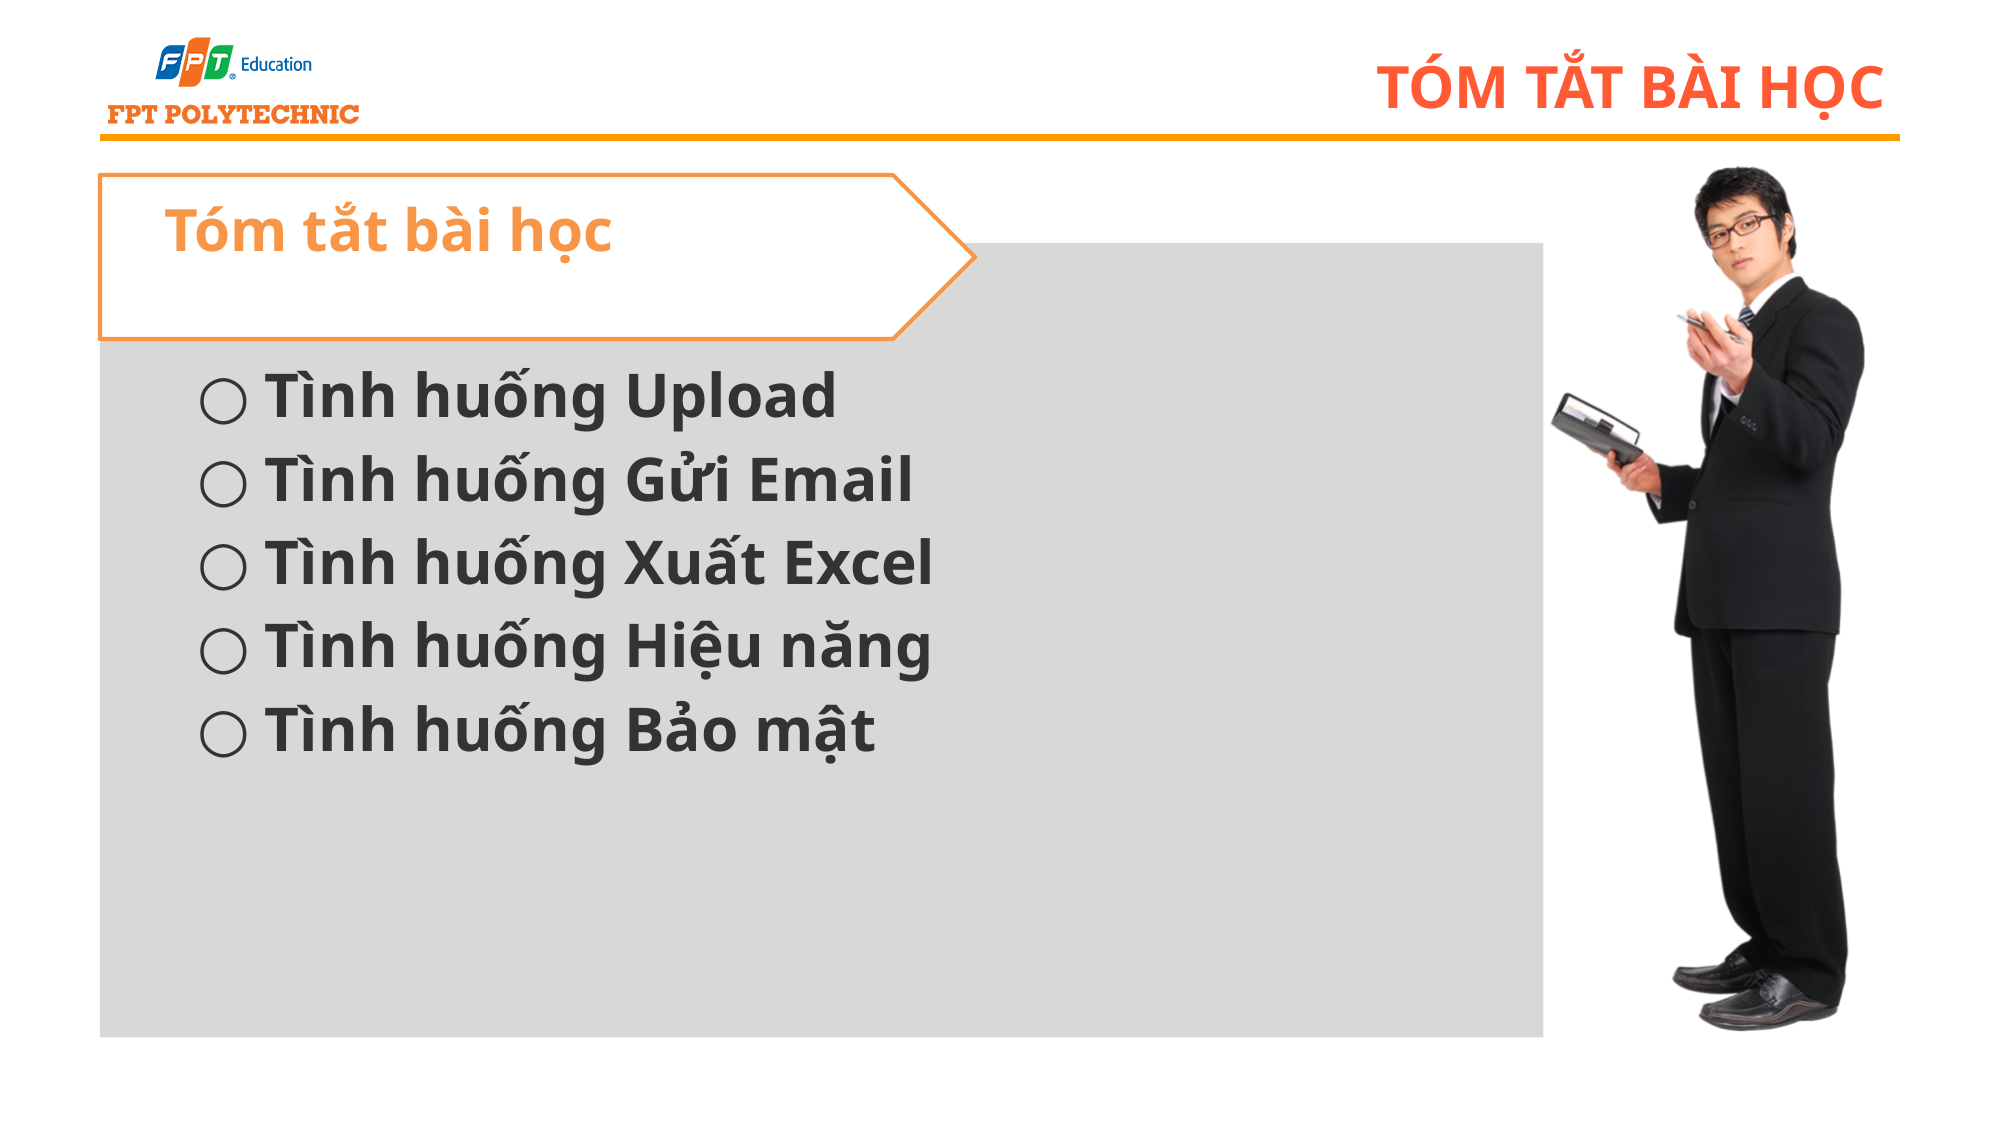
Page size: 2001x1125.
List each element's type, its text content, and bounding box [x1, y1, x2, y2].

text_box [99, 174, 976, 339]
picture [1520, 166, 1901, 1046]
text_box Tình huống Upload Tình huống Gửi Email Tình huống Xuất Excel Tình huống Hiệu năng Tình huống Bảo mật [99, 339, 1425, 985]
picture [99, 135, 367, 143]
text_box Tóm tắt bài học [149, 186, 899, 261]
picture [99, 25, 367, 134]
title tóm tắt bài học [366, 45, 1900, 125]
text_box [99, 242, 1515, 1038]
